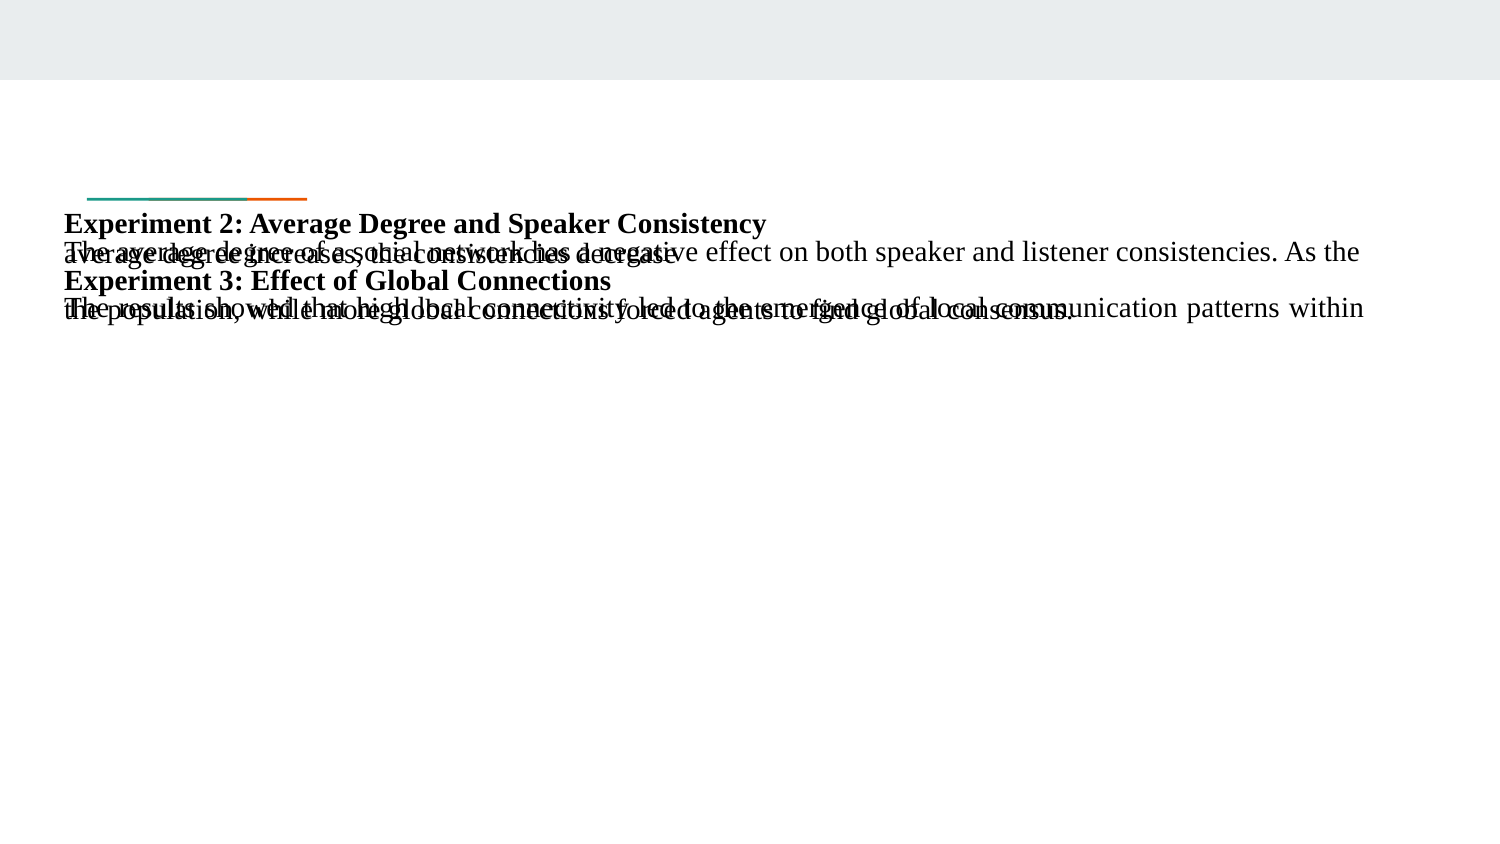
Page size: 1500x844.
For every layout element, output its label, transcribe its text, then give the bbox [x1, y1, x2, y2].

list Experiment 2: Average Degree and Speaker Consistency The average degree of a social network has a negative effect on both speaker and listener consistencies. As the average degree increases, the consistencies decrease Experiment 3: Effect of Global Connections The results showed that high local connectivity led to the emergence of local communication patterns within the population, while more global connections forced agents to find global consensus. [49, 217, 1381, 712]
